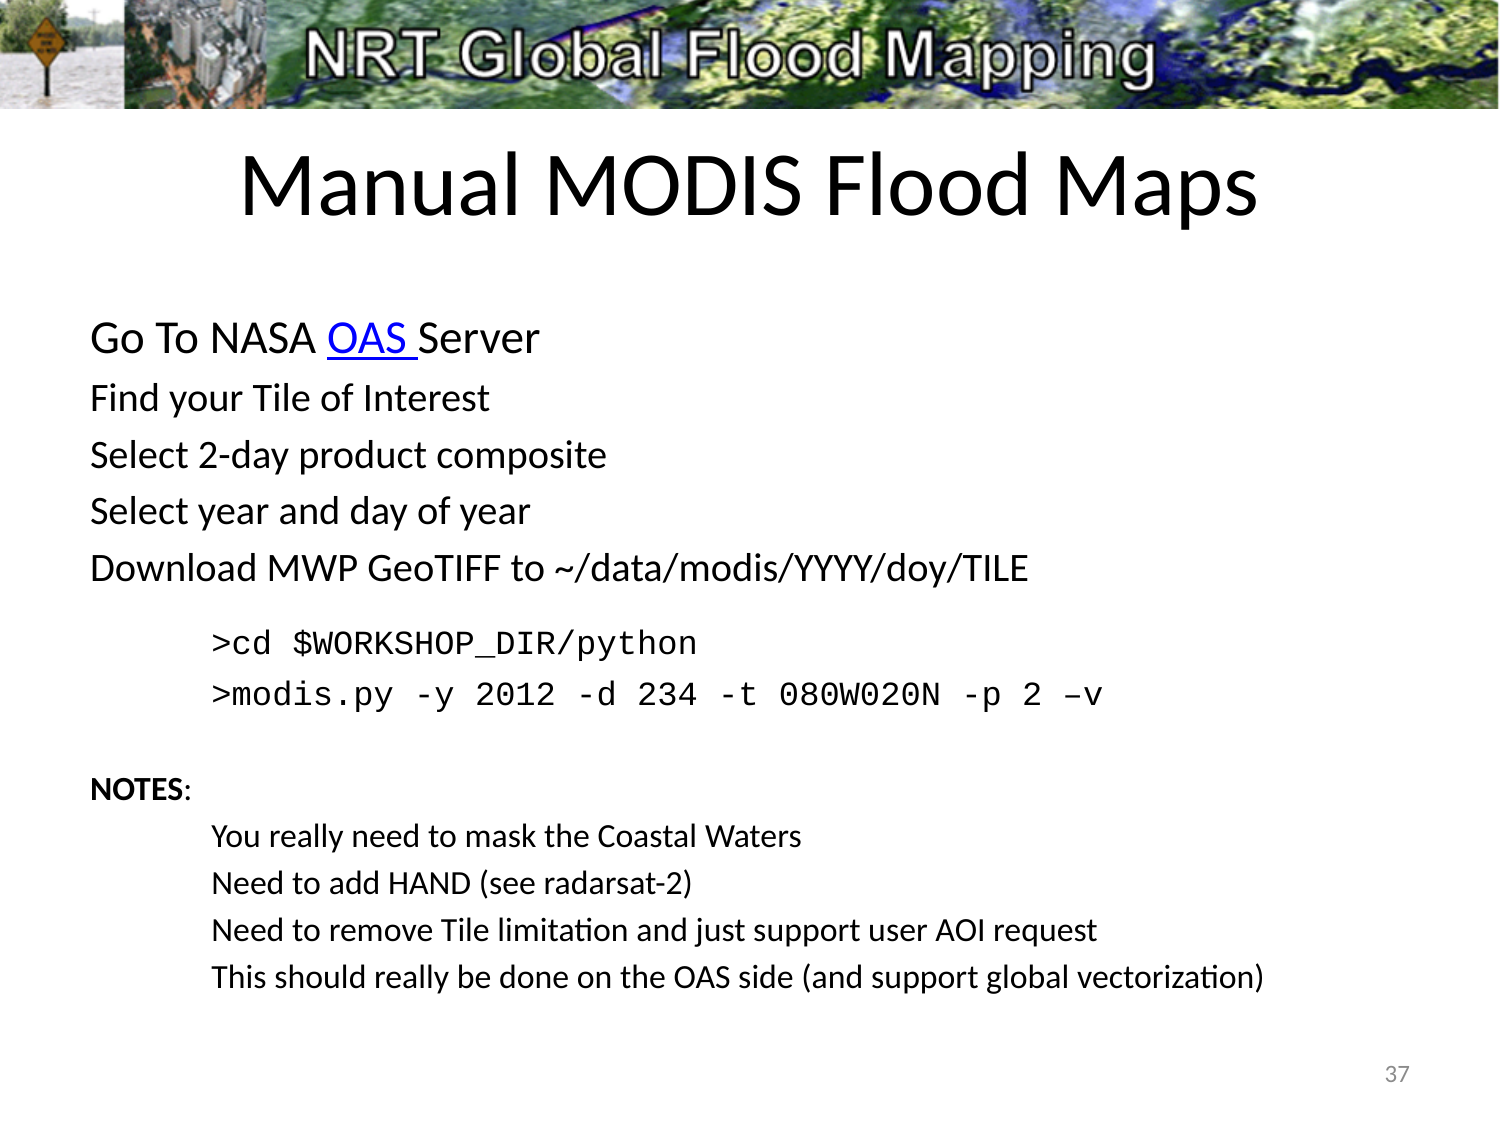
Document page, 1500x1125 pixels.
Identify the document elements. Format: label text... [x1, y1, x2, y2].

slide_number 37 [1074, 1042, 1425, 1103]
picture [0, 0, 1500, 110]
list Go To NASA OAS Server Find your Tile of Interest Select 2-day product composite Select year and day of year Download MWP GeoTIFF to ~/data/modis/YYYY/doy/TILE >cd $WORKSHOP_DIR/python >modis.py -y 2012 -d 234 -t 080W020N -p 2 –v NOTES: You really need to mask the Coastal Waters Need to add HAND (see radarsat-2) Need to remove Tile limitation and just support user AOI request This should really be done on the OAS side (and support global vectorization) [75, 298, 1425, 1005]
title Manual MODIS Flood Maps [75, 118, 1425, 250]
